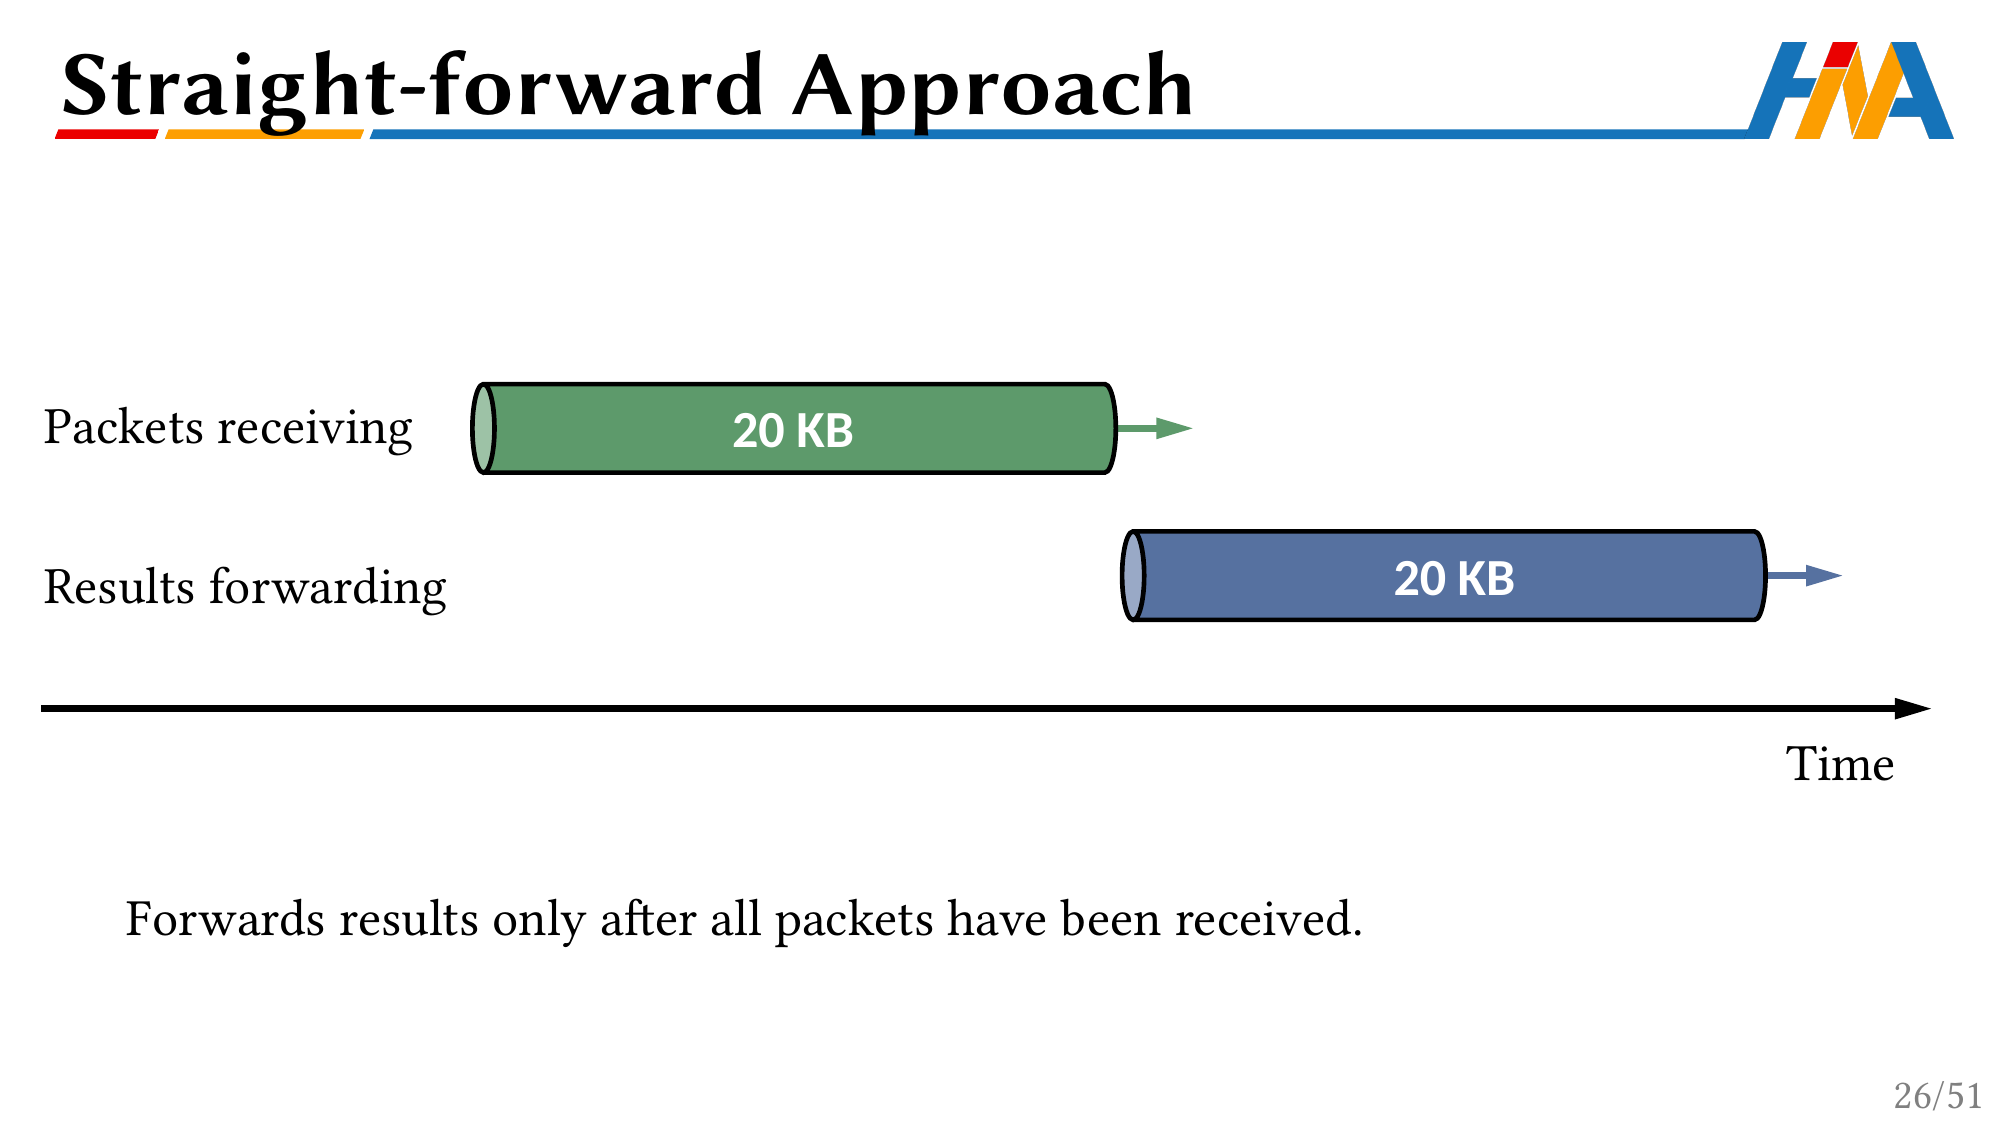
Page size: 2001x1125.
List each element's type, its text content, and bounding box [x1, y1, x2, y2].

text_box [1124, 533, 1143, 618]
text_box Forwards results only after all packets have been received. [112, 844, 1973, 945]
list Straight-forward Approach [60, 0, 1943, 129]
picture [1744, 42, 1954, 139]
text_box 20 KB [732, 395, 857, 461]
text_box 20 KB [1393, 543, 1518, 609]
text_box Results forwarding [29, 531, 467, 632]
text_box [474, 386, 493, 471]
text_box [1121, 530, 1767, 622]
text_box [471, 383, 1117, 474]
text_box Packets receiving [29, 371, 447, 473]
text_box Time [1771, 709, 1920, 809]
